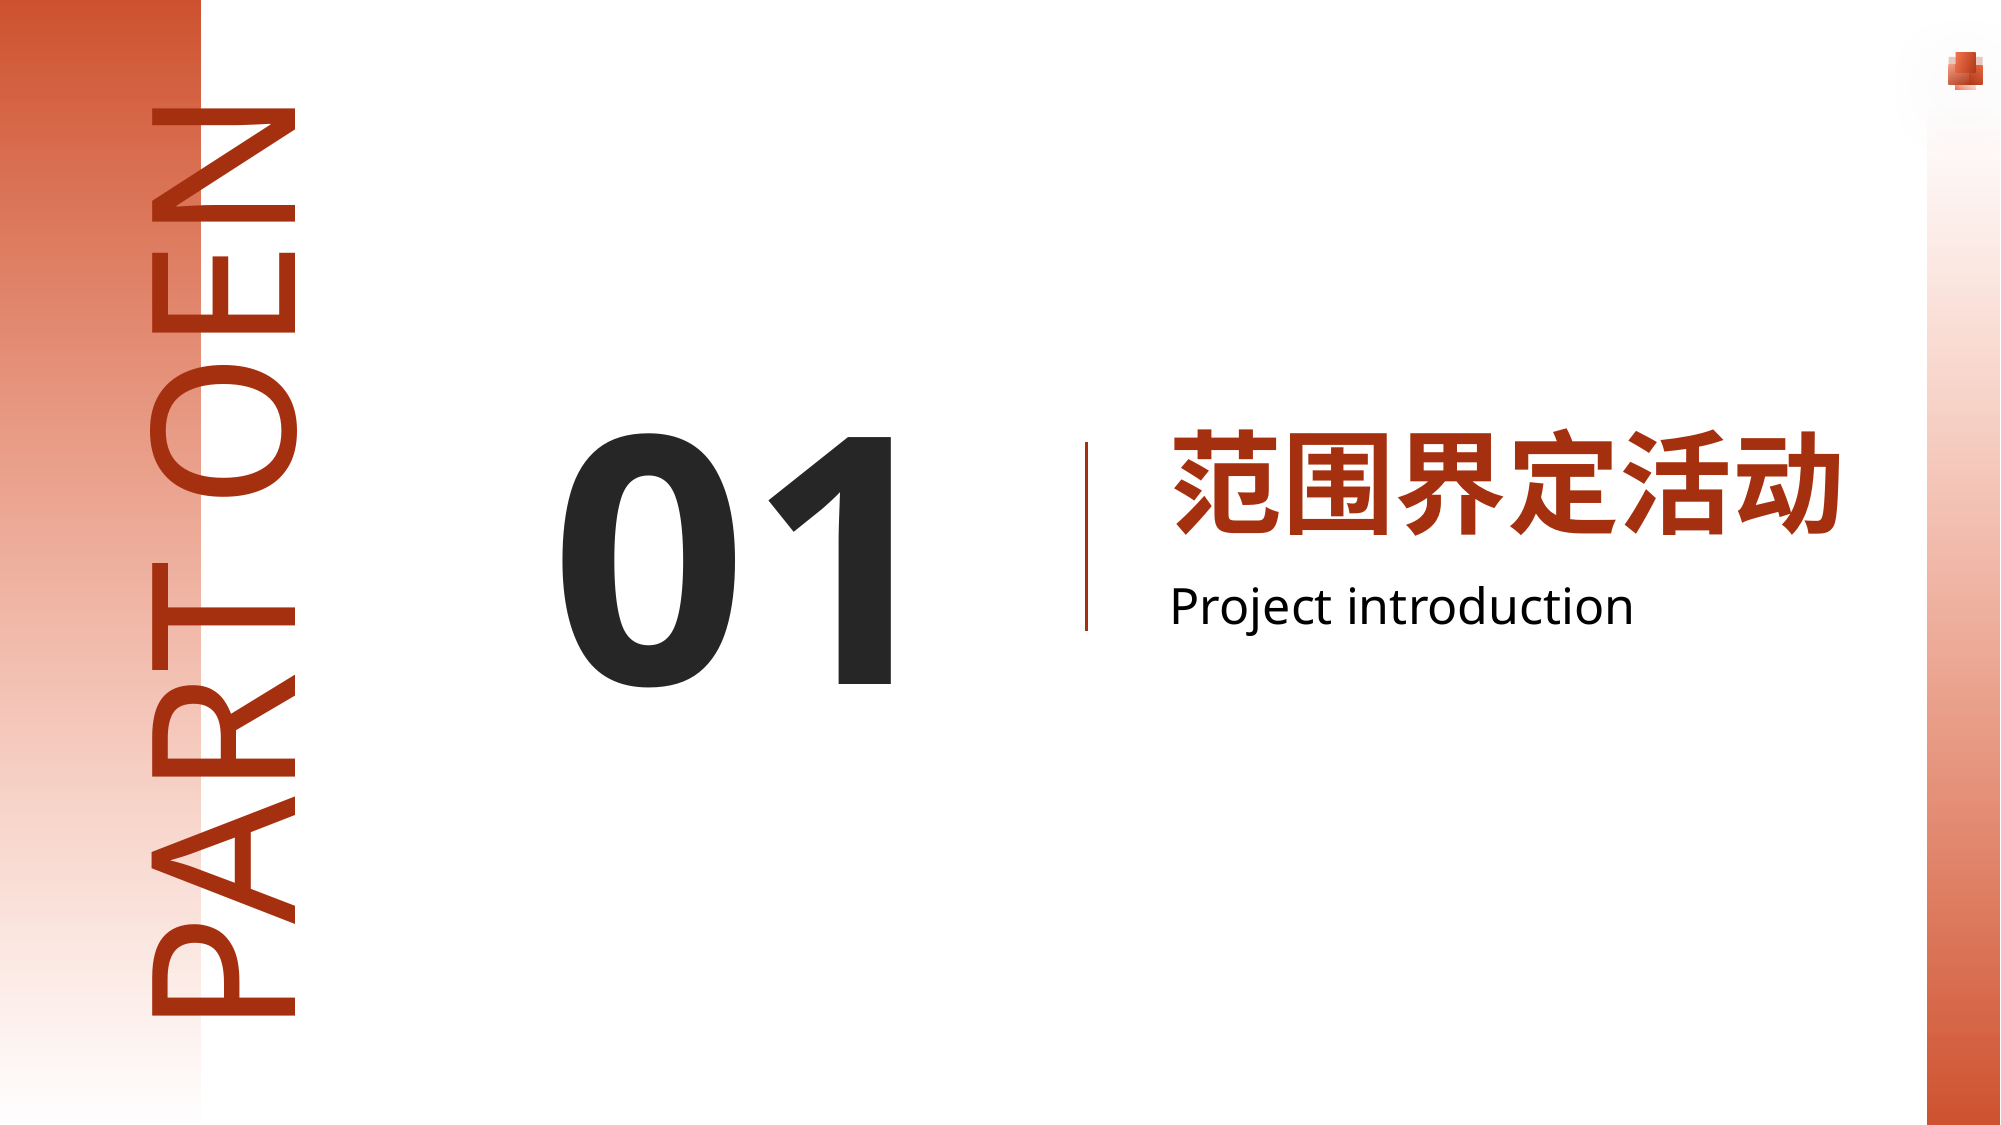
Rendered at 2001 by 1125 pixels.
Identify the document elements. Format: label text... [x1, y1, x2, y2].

list PART OEN [115, 28, 266, 1097]
list 01 [535, 378, 1032, 755]
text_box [1948, 52, 1983, 90]
list 范围界定活动 [1154, 438, 1927, 540]
list Project introduction [1154, 573, 1833, 632]
